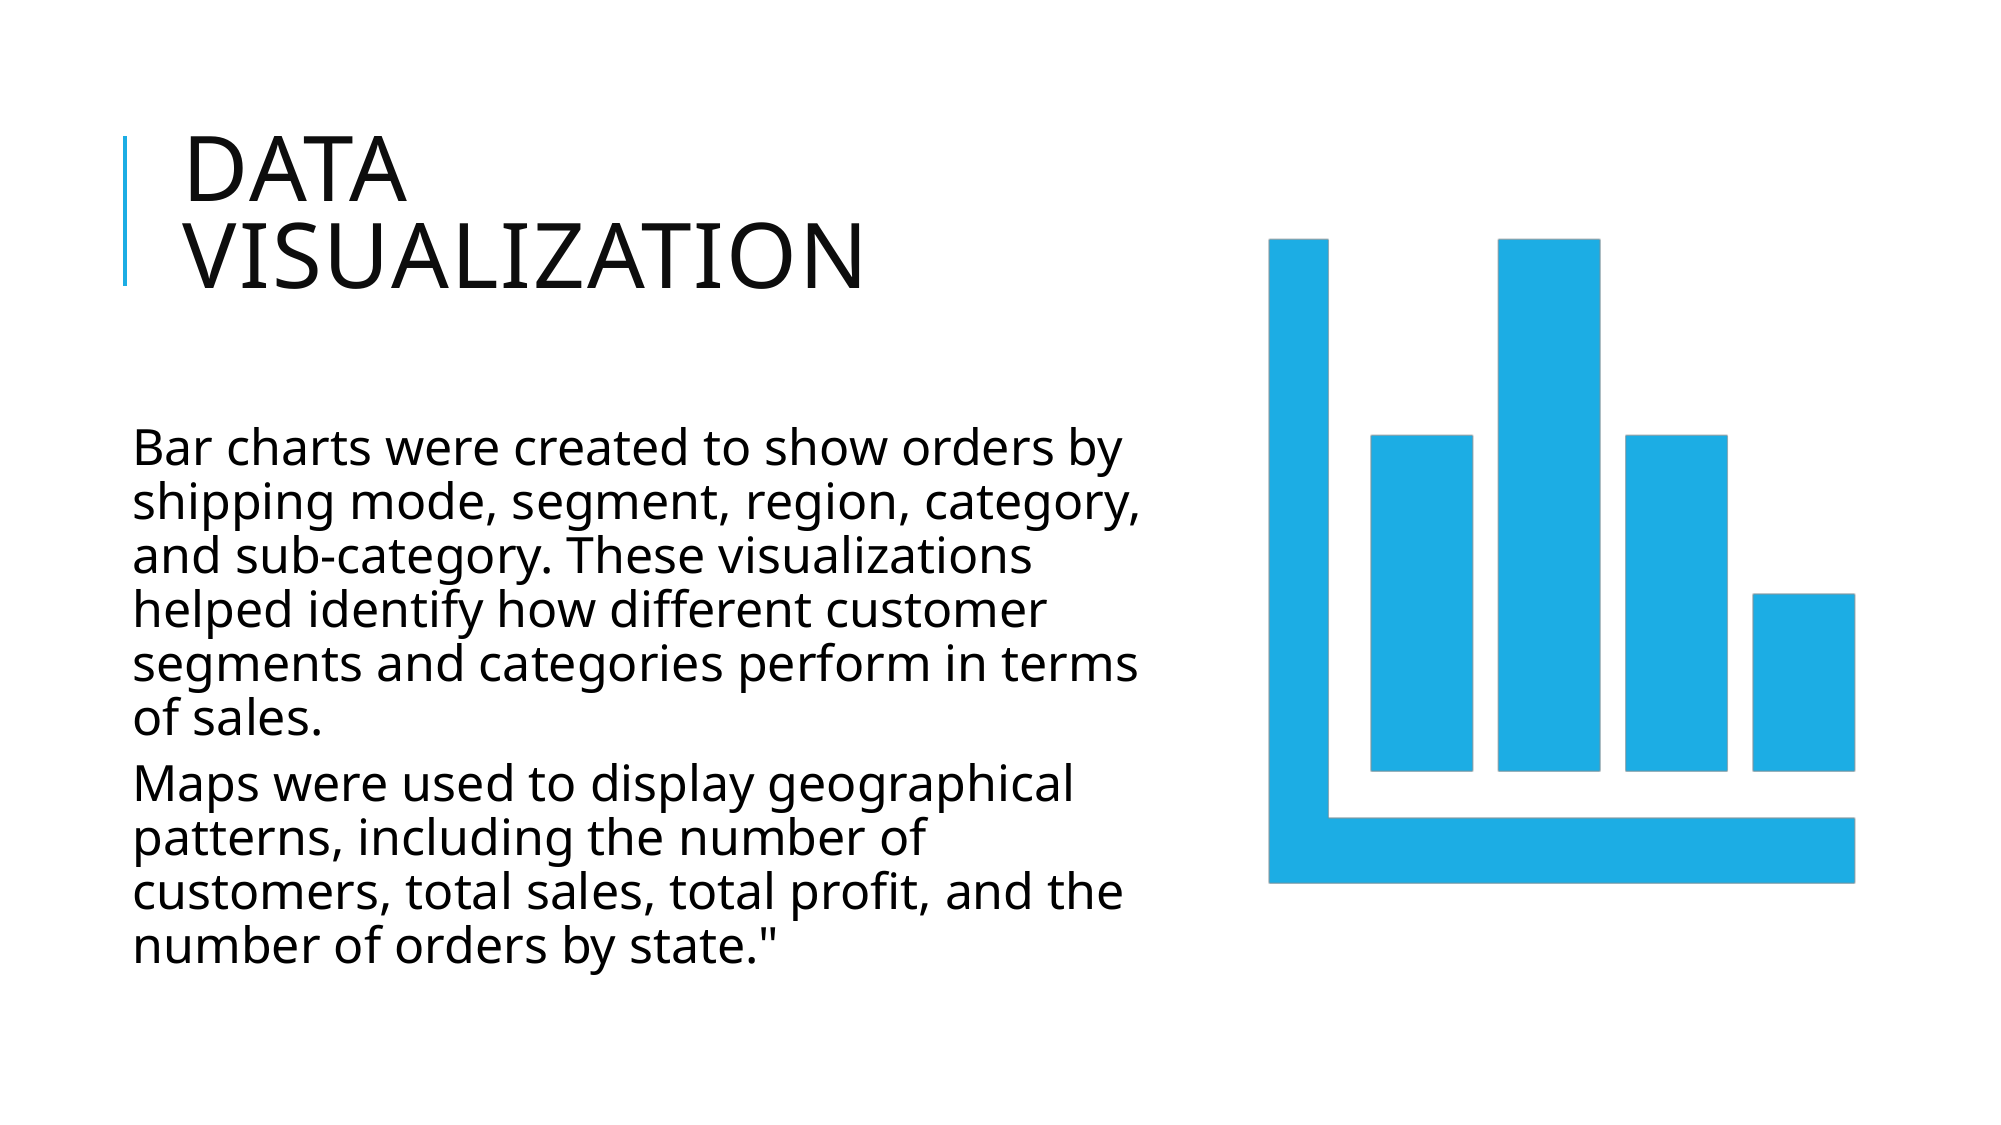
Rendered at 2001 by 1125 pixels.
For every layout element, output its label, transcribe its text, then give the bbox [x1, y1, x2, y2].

picture [1154, 114, 1970, 1011]
text_box Data Visualization [168, 95, 895, 341]
text_box Bar charts were created to show orders by shipping mode, segment, region, category, and sub-category. These visualizations helped identify how different customer segments and categories perform in terms of sales. Maps were used to display geographical patterns, including the number of customers, total sales, total profit, and the number of orders by state." [124, 341, 1147, 987]
